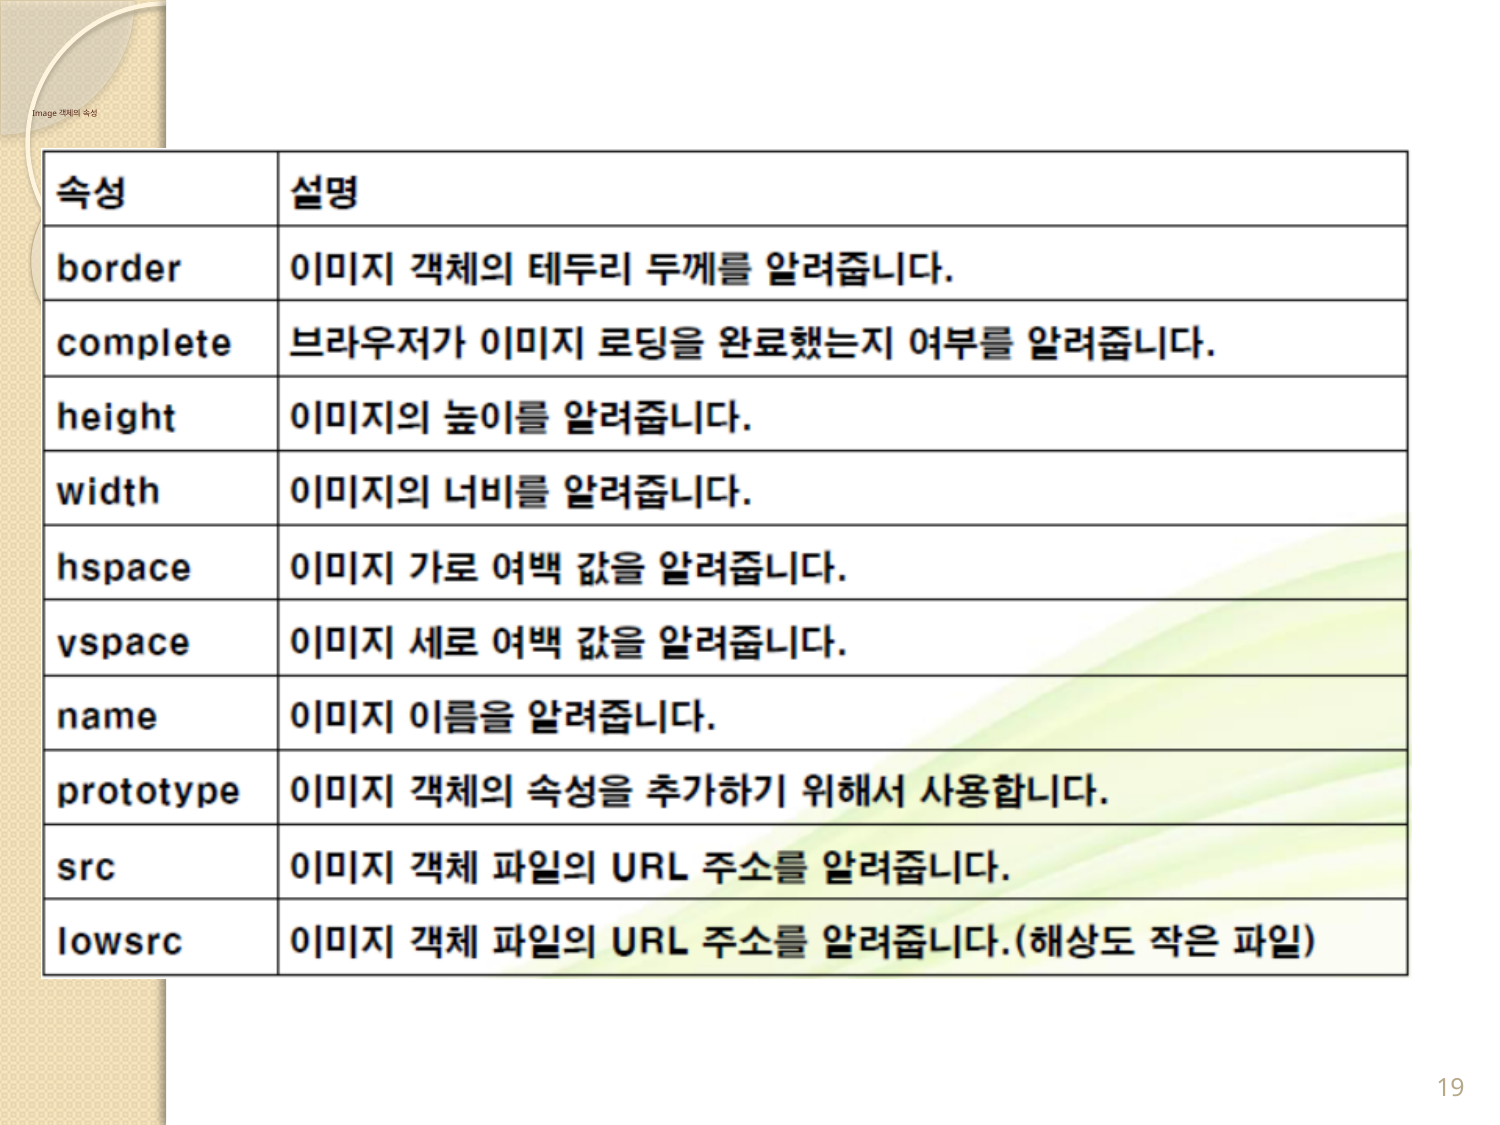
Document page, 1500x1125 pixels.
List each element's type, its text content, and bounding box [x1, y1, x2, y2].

title Image 객체의 속성 [17, 19, 1471, 126]
picture [40, 148, 1412, 979]
slide_number 19 [1413, 1034, 1488, 1113]
